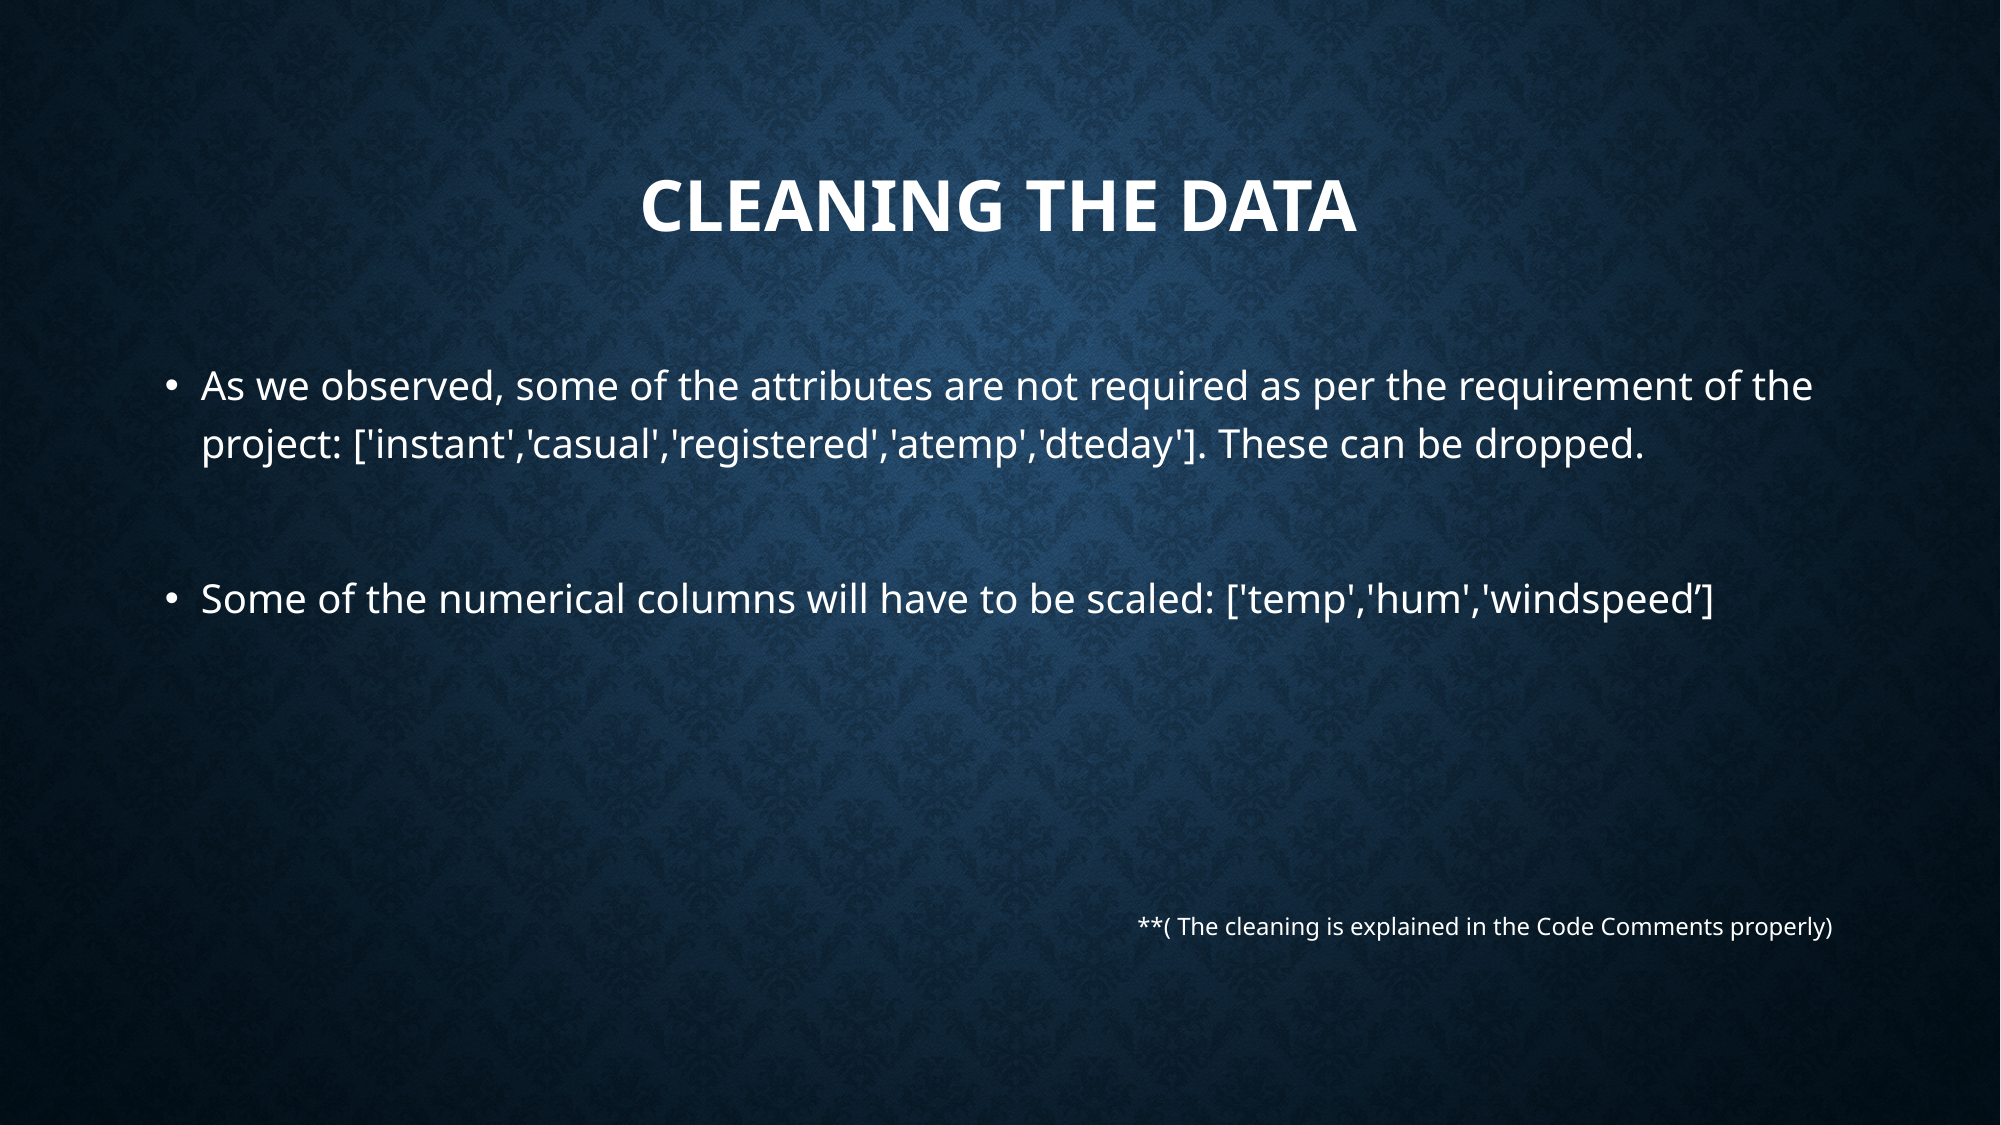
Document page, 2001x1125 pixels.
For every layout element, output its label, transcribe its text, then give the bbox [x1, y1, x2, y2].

list As we observed, some of the attributes are not required as per the requirement of the project: ['instant','casual','registered','atemp','dteday']. These can be dropped. Some of the numerical columns will have to be scaled: ['temp','hum','windspeed’] **( The cleaning is explained in the Code Comments properly) [149, 343, 1849, 950]
title Cleaning the data [149, 99, 1849, 318]
